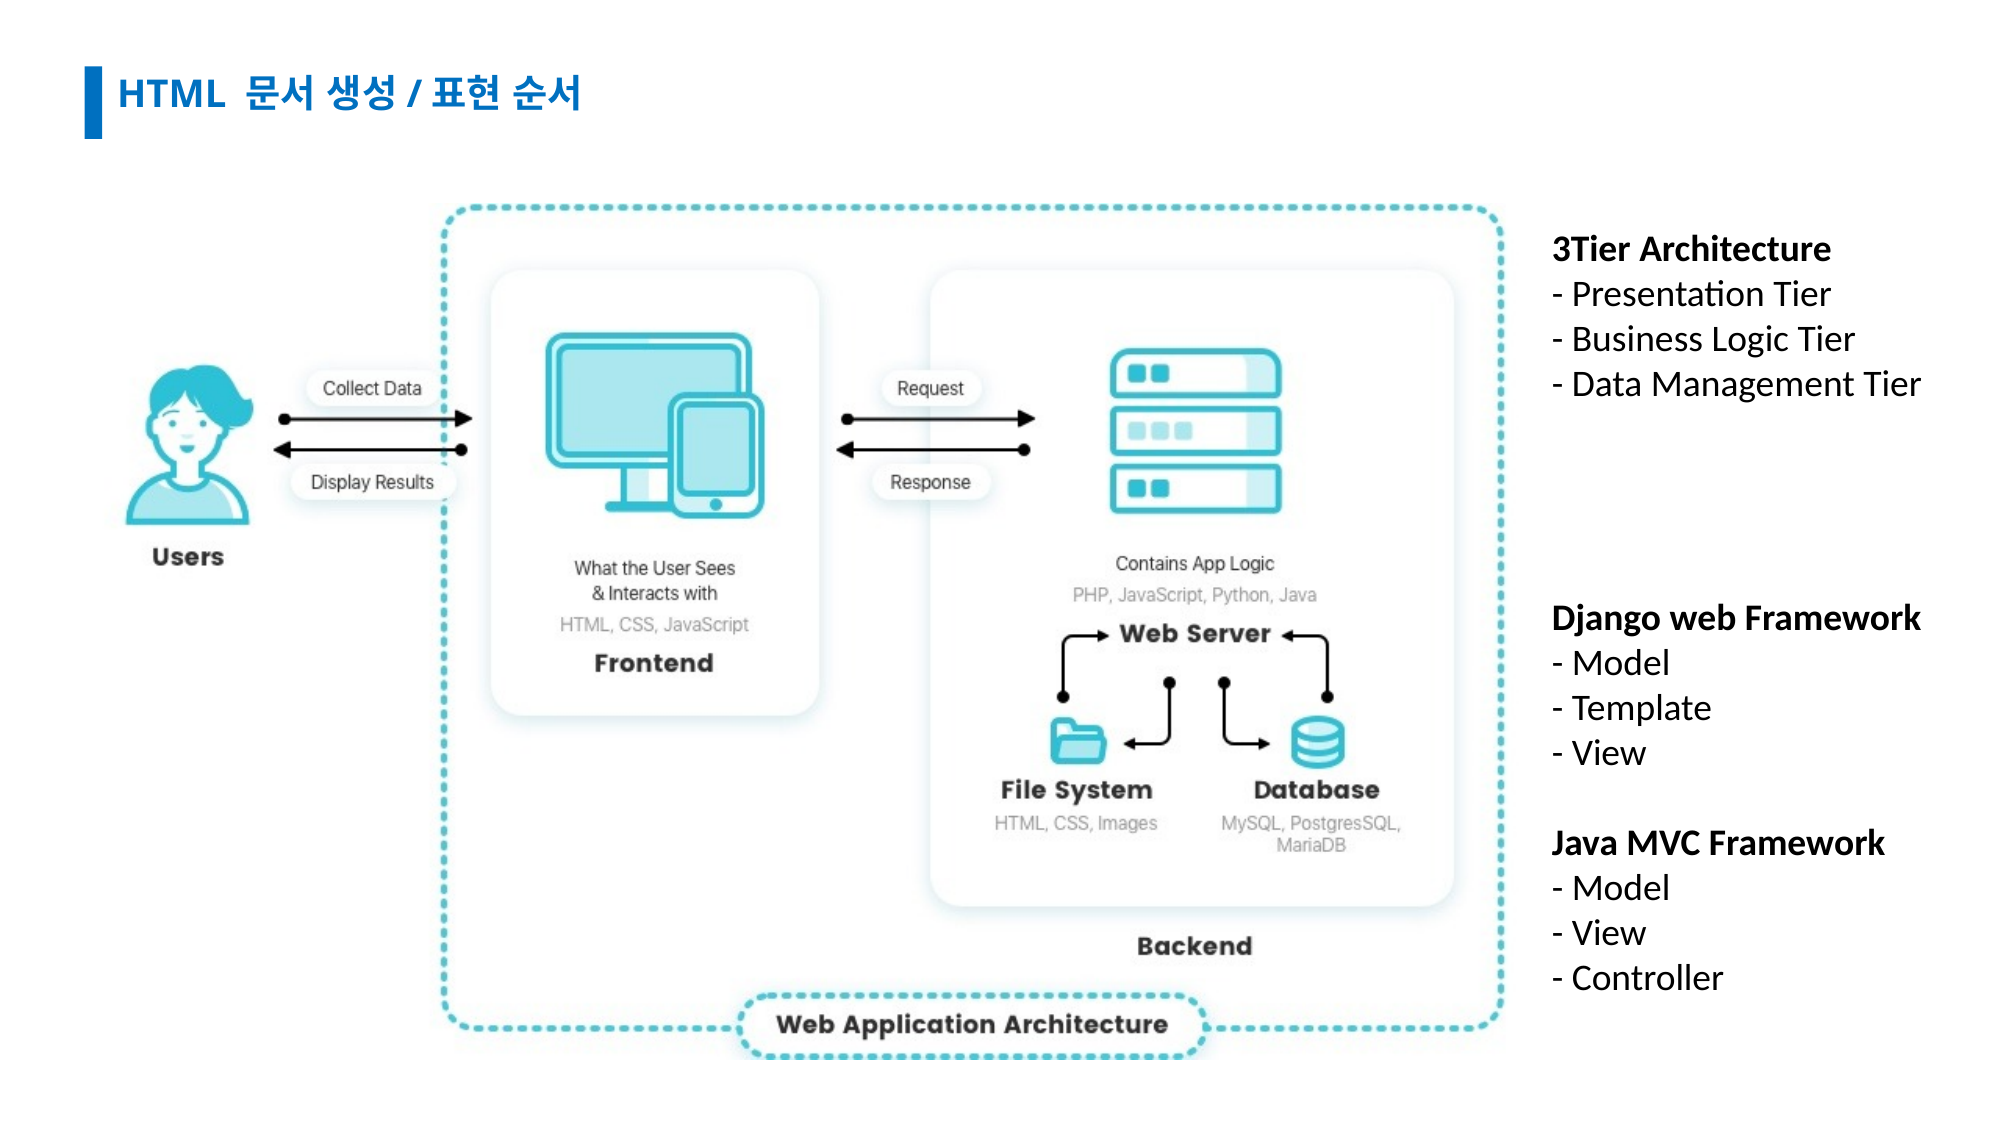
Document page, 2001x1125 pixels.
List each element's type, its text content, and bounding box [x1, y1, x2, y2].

text_box HTML 문서 생성/표현 순서 [103, 66, 786, 123]
picture [80, 203, 1520, 1061]
text_box 3Tier Architecture - Presentation Tier - Business Logic Tier - Data Management Tier [1537, 217, 1949, 412]
text_box Django web Framework - Model - Template - View Java MVC Framework - Model - View - Controller [1537, 585, 1972, 1006]
text_box [83, 65, 103, 140]
